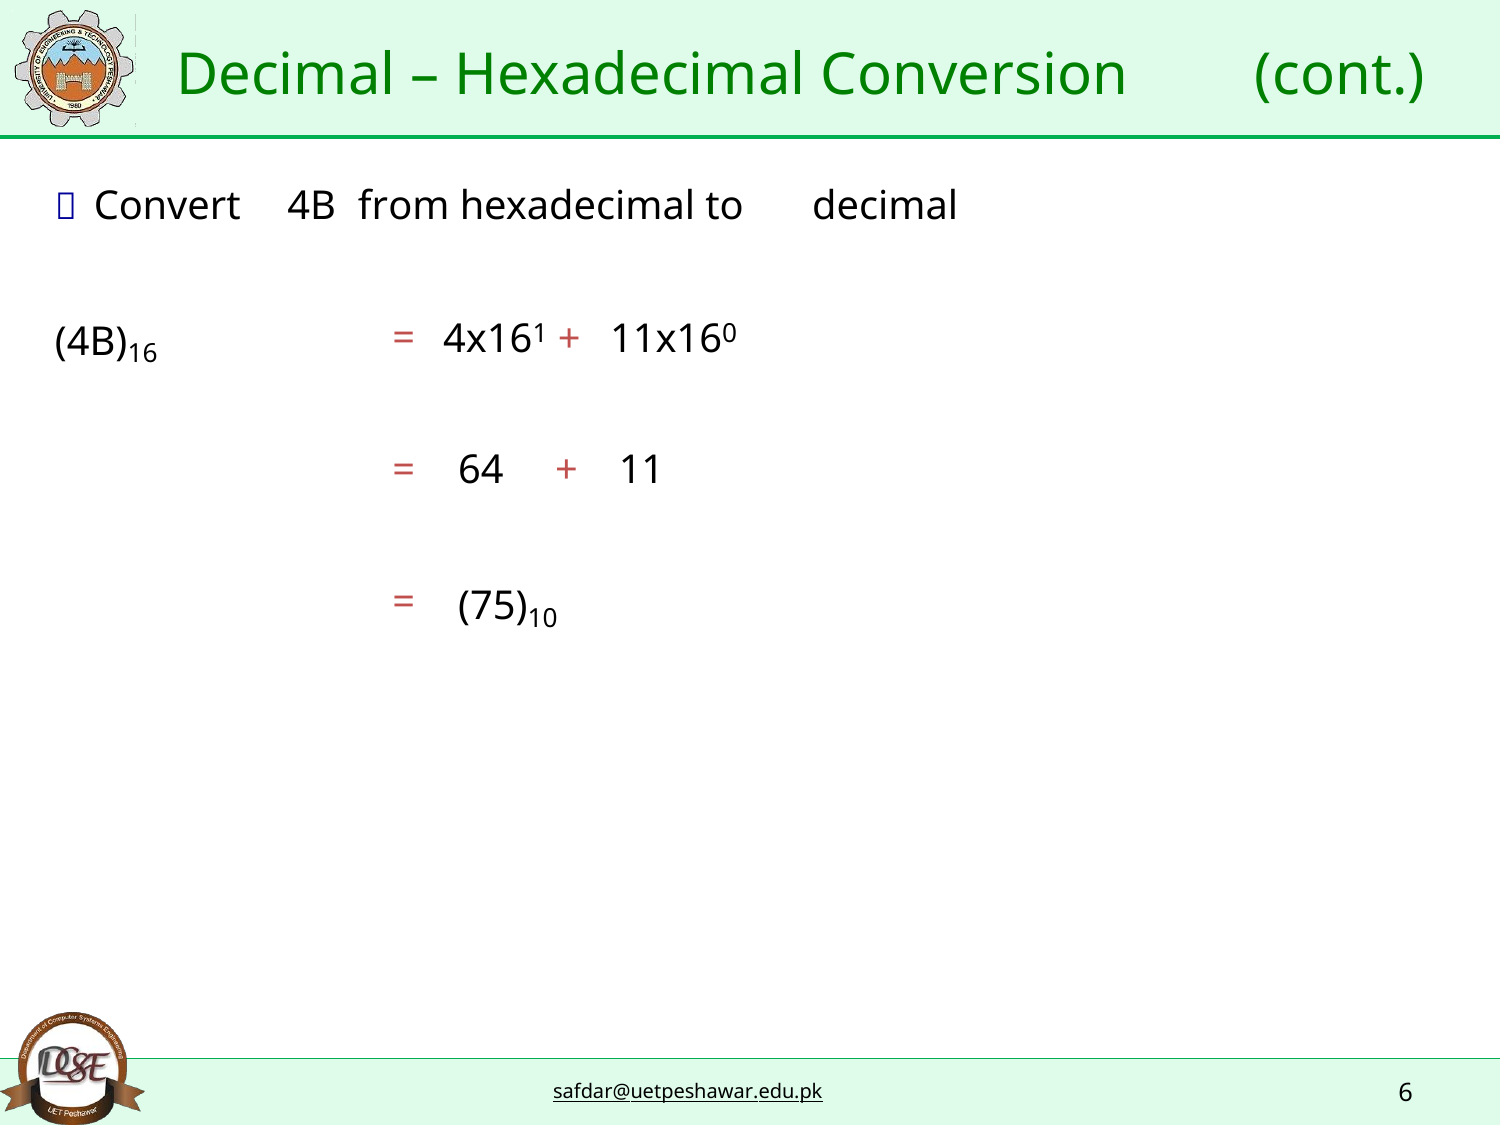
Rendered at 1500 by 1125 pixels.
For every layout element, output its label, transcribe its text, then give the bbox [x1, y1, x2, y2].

text_box Decimal – Hexadecimal Conversion [174, 44, 1247, 116]
text_box + [553, 448, 587, 499]
text_box 6 [1396, 1077, 1423, 1111]
text_box [0, 0, 1500, 136]
text_box (cont.) [1252, 44, 1469, 116]
text_box = [390, 448, 425, 499]
text_box from hexadecimal to [355, 184, 807, 235]
text_box [0, 1011, 145, 1125]
text_box 64 [456, 448, 523, 499]
text_box safdar@uetpeshawar.edu.pk [550, 1079, 860, 1107]
text_box (4B)16 [53, 316, 188, 375]
text_box = [390, 580, 425, 631]
text_box [11, 10, 136, 127]
text_box (75)10 [456, 580, 591, 639]
text_box decimal [810, 184, 981, 235]
text_box  Convert [52, 184, 283, 235]
text_box 4x161 + [441, 315, 606, 367]
text_box 11 [616, 448, 669, 499]
text_box = [390, 316, 425, 367]
text_box [145, 1059, 1500, 1125]
text_box 4B [285, 184, 354, 235]
text_box 11x160 [608, 315, 755, 367]
